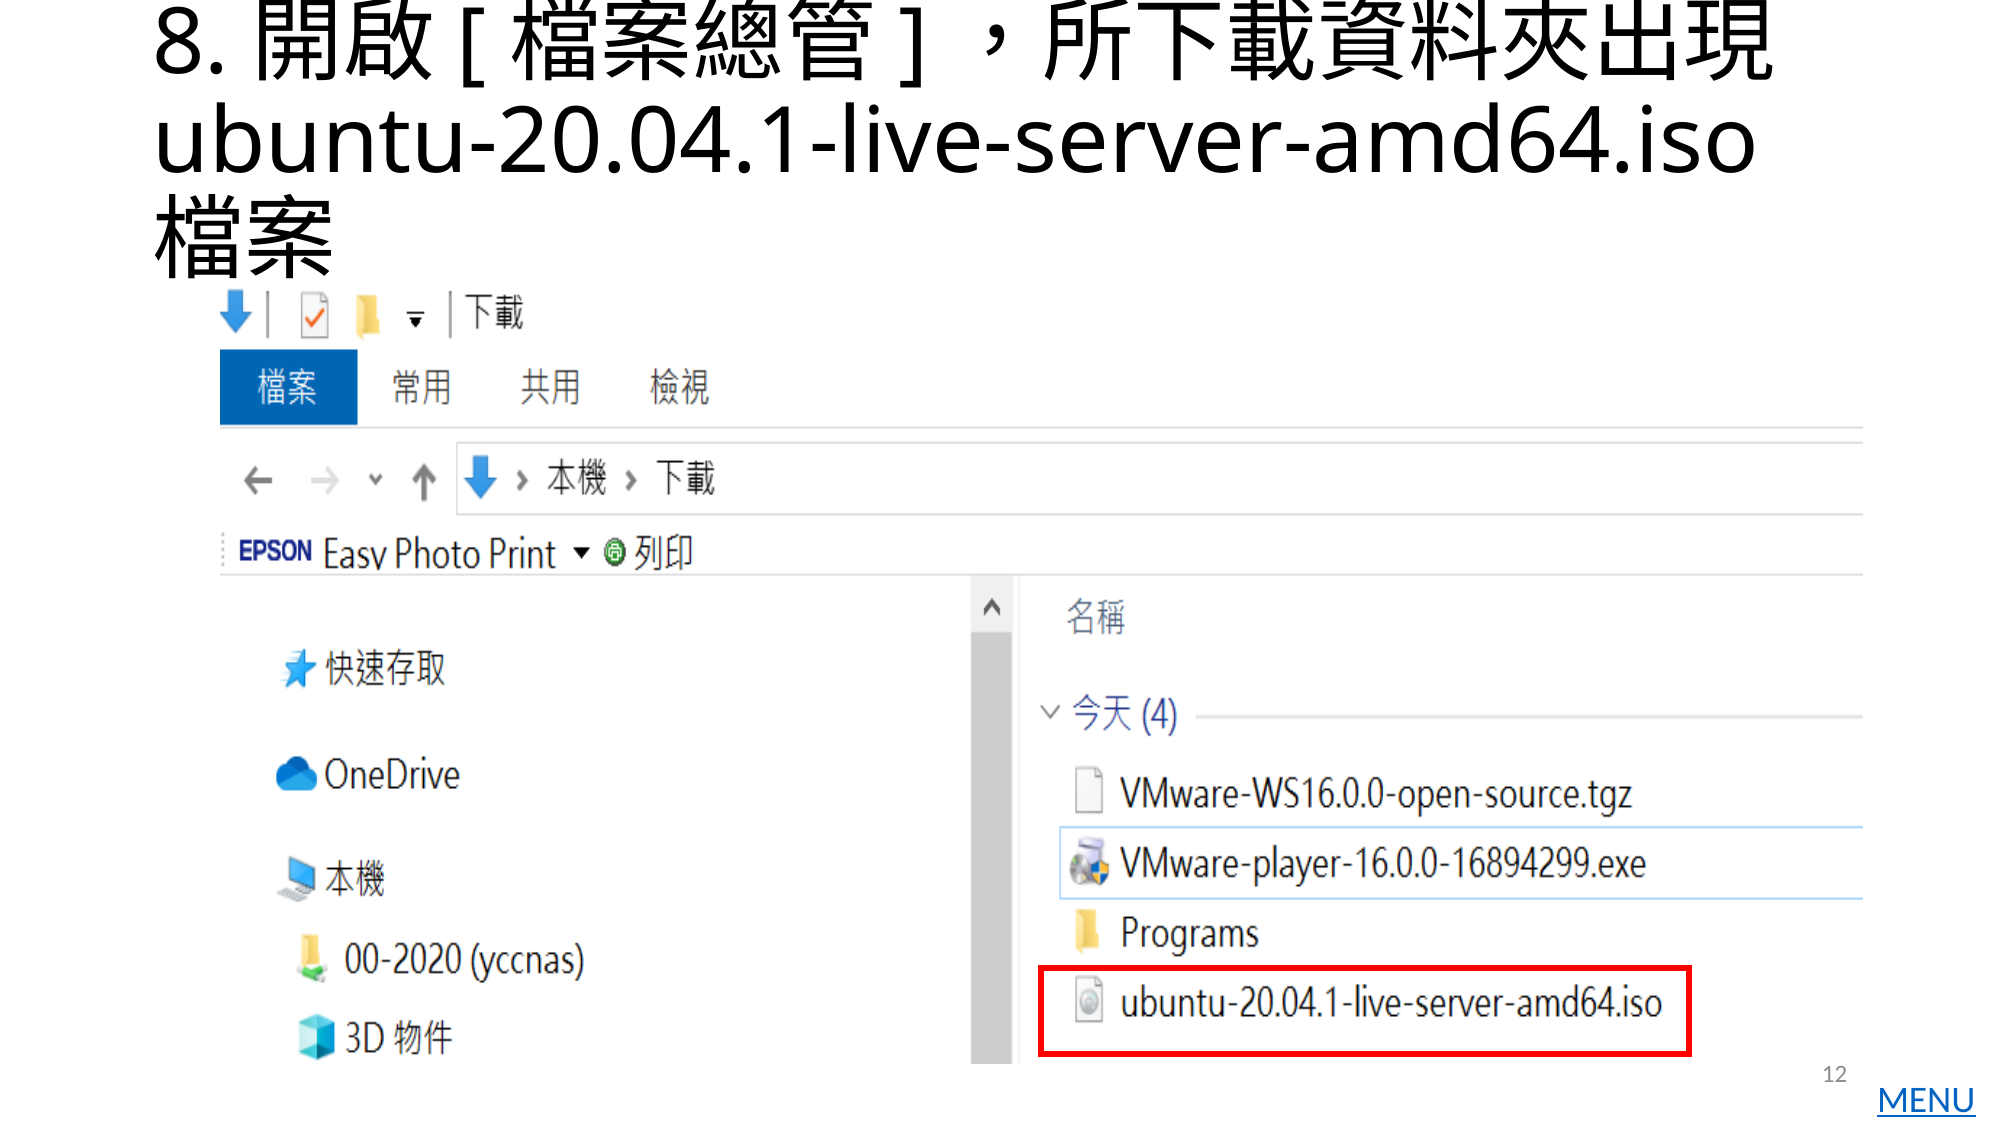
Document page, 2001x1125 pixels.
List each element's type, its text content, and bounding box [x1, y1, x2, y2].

slide_number 12 [1412, 1064, 1863, 1103]
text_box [220, 284, 1863, 1064]
title 8.開啟[檔案總管]，所下載資料夾出現ubuntu-20.04.1-live-server-amd64.iso檔案 [137, 34, 1863, 252]
